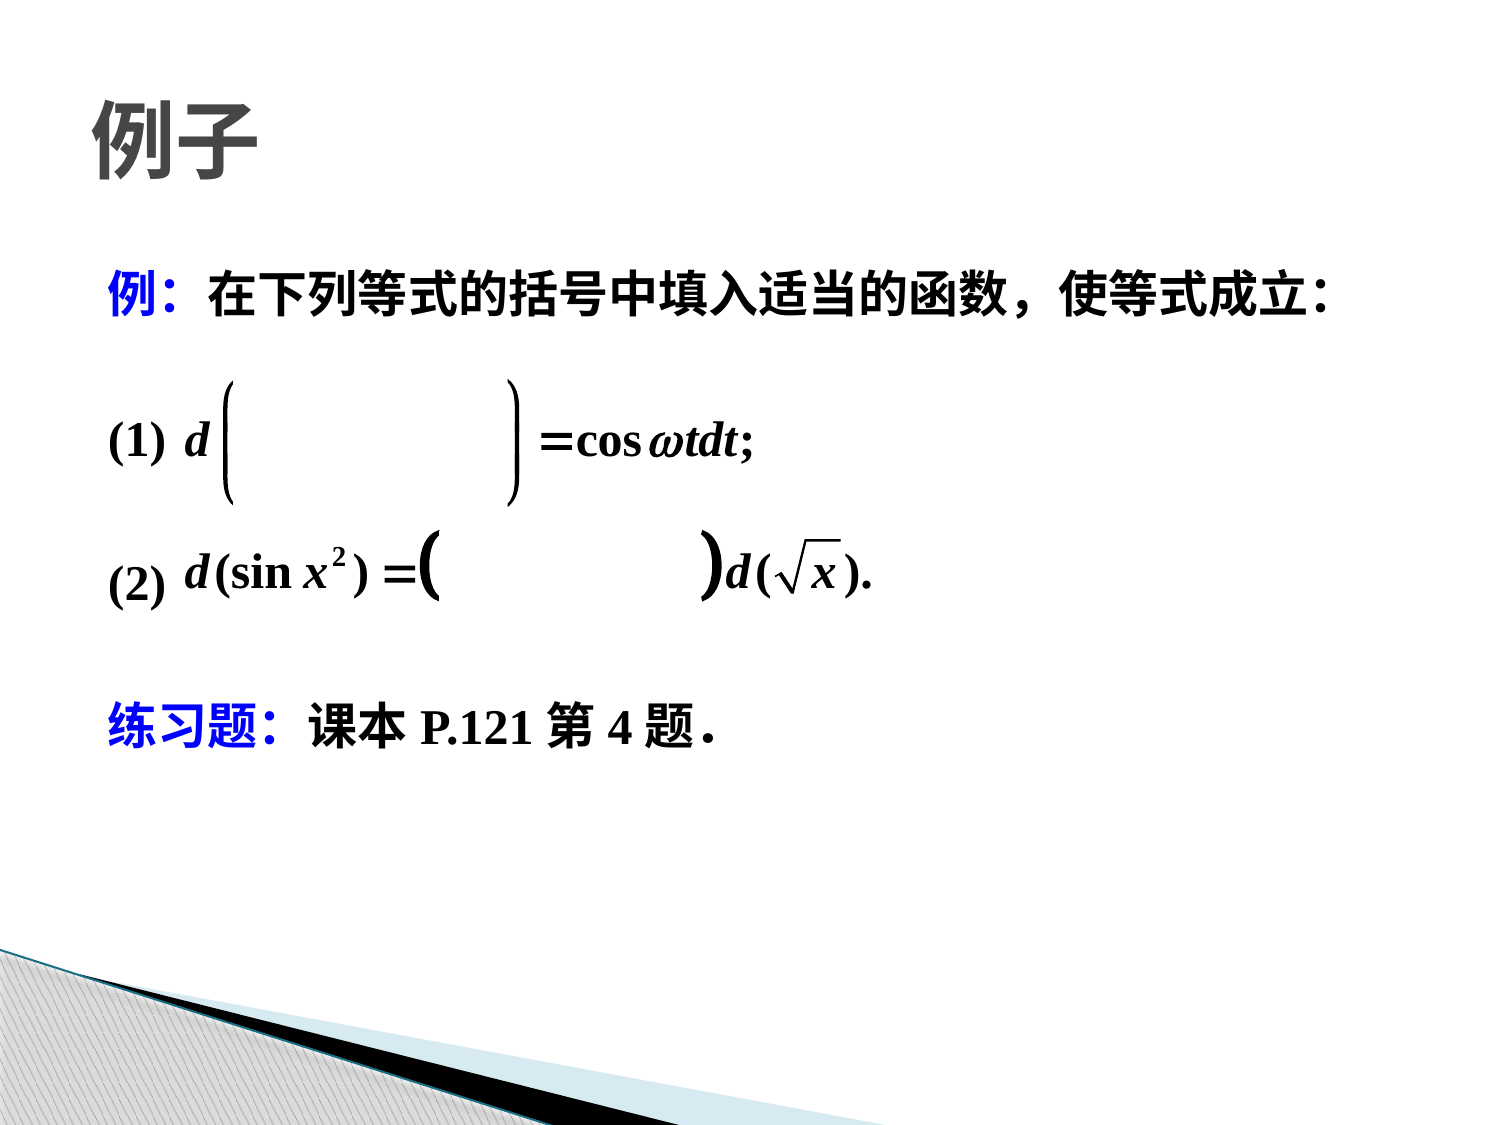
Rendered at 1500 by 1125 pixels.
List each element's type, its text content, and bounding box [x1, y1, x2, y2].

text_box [177, 522, 879, 627]
title 例子 [75, 45, 1425, 233]
list 例：在下列等式的括号中填入适当的函数，使等式成立： 练习题：课本P.121第4题． [74, 242, 1426, 986]
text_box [177, 368, 762, 515]
